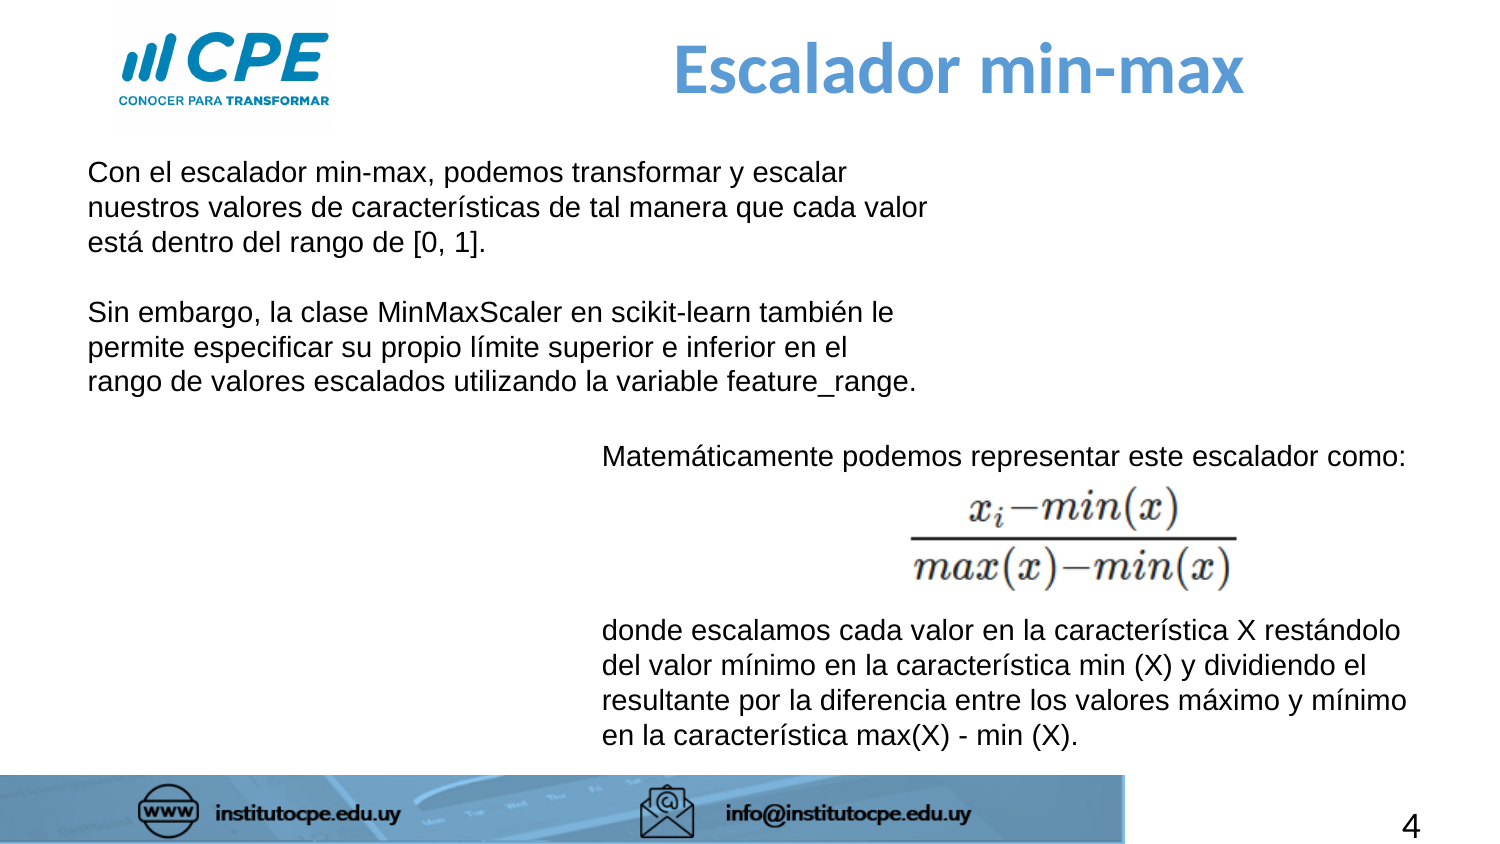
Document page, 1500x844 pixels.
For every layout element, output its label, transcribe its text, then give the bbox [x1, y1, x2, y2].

picture [905, 471, 1276, 610]
text_box Con el escalador min-max, podemos transformar y escalar nuestros valores de características de tal manera que cada valor está dentro del rango de [0, 1]. Sin embargo, la clase MinMaxScaler en scikit-learn también le permite especificar su propio límite superior e inferior en el rango de valores escalados utilizando la variable feature_range. [72, 138, 946, 483]
text_box Matemáticamente podemos representar este escalador como: donde escalamos cada valor en la característica X restándolo del valor mínimo en la característica min (X) y dividiendo el resultante por la diferencia entre los valores máximo y mínimo en la característica max(X) - min (X). [586, 421, 1461, 767]
picture [0, 775, 1126, 844]
picture [112, 0, 333, 139]
text_box ‹#› [1386, 793, 1500, 826]
title Escalador min-max [482, 29, 1437, 112]
